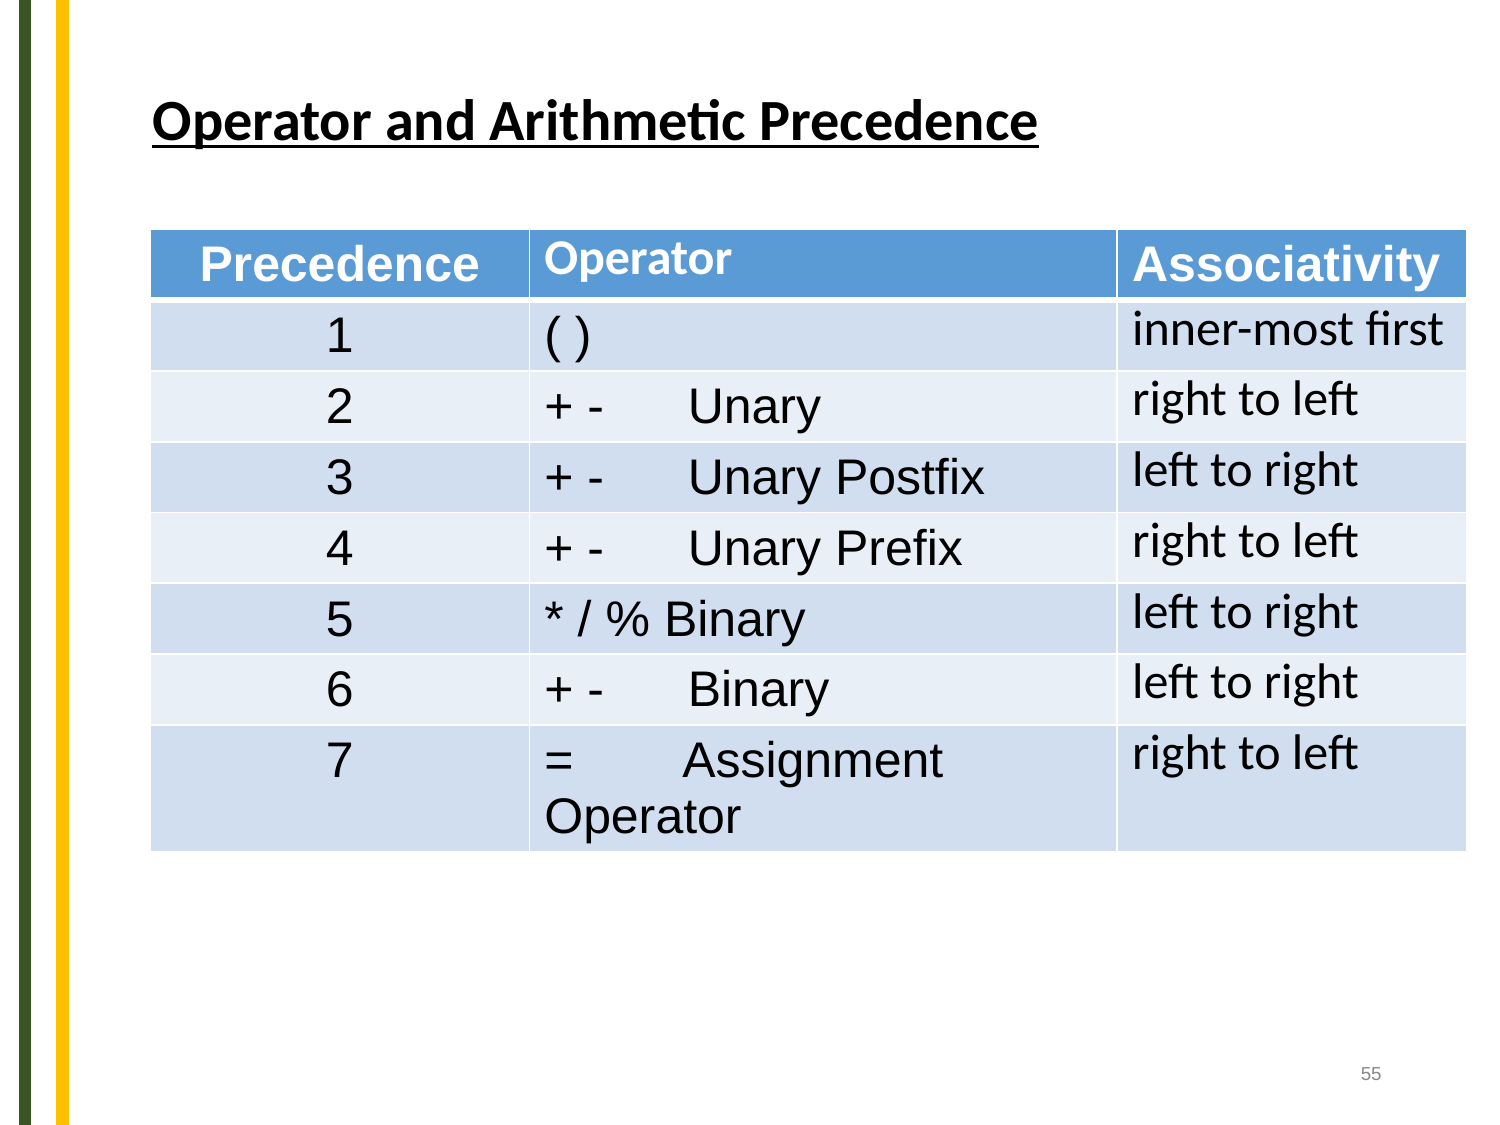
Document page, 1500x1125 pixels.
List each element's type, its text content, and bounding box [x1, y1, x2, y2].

table_cell + - Unary Postfix [530, 443, 1116, 512]
table_cell right to left [1118, 513, 1466, 582]
table_cell 7 [151, 726, 529, 851]
table_cell ( ) [530, 303, 1116, 370]
table_cell 2 [151, 372, 529, 441]
table_header Precedence [151, 230, 529, 297]
table_cell inner-most first [1118, 303, 1466, 370]
table_cell + - Unary [530, 372, 1116, 441]
table_cell left to right [1118, 443, 1466, 512]
table_cell 6 [151, 655, 529, 724]
table_cell right to left [1118, 372, 1466, 441]
table_cell 3 [151, 443, 529, 512]
table_cell * / % Binary [530, 584, 1116, 653]
table_cell + - Binary [530, 655, 1116, 724]
table_cell 4 [151, 513, 529, 582]
table_cell 1 [151, 303, 529, 370]
text_box Operator and Arithmetic Precedence [137, 75, 1350, 303]
table_cell right to left [1118, 726, 1466, 851]
table_cell + - Unary Prefix [530, 513, 1116, 582]
slide_number ‹#› [1059, 1042, 1397, 1103]
table_header Operator [530, 230, 1116, 297]
table_cell left to right [1118, 655, 1466, 724]
table_cell = Assignment Operator [530, 726, 1116, 851]
table_cell left to right [1118, 584, 1466, 653]
table_header Associativity [1118, 230, 1466, 297]
table_cell 5 [151, 584, 529, 653]
